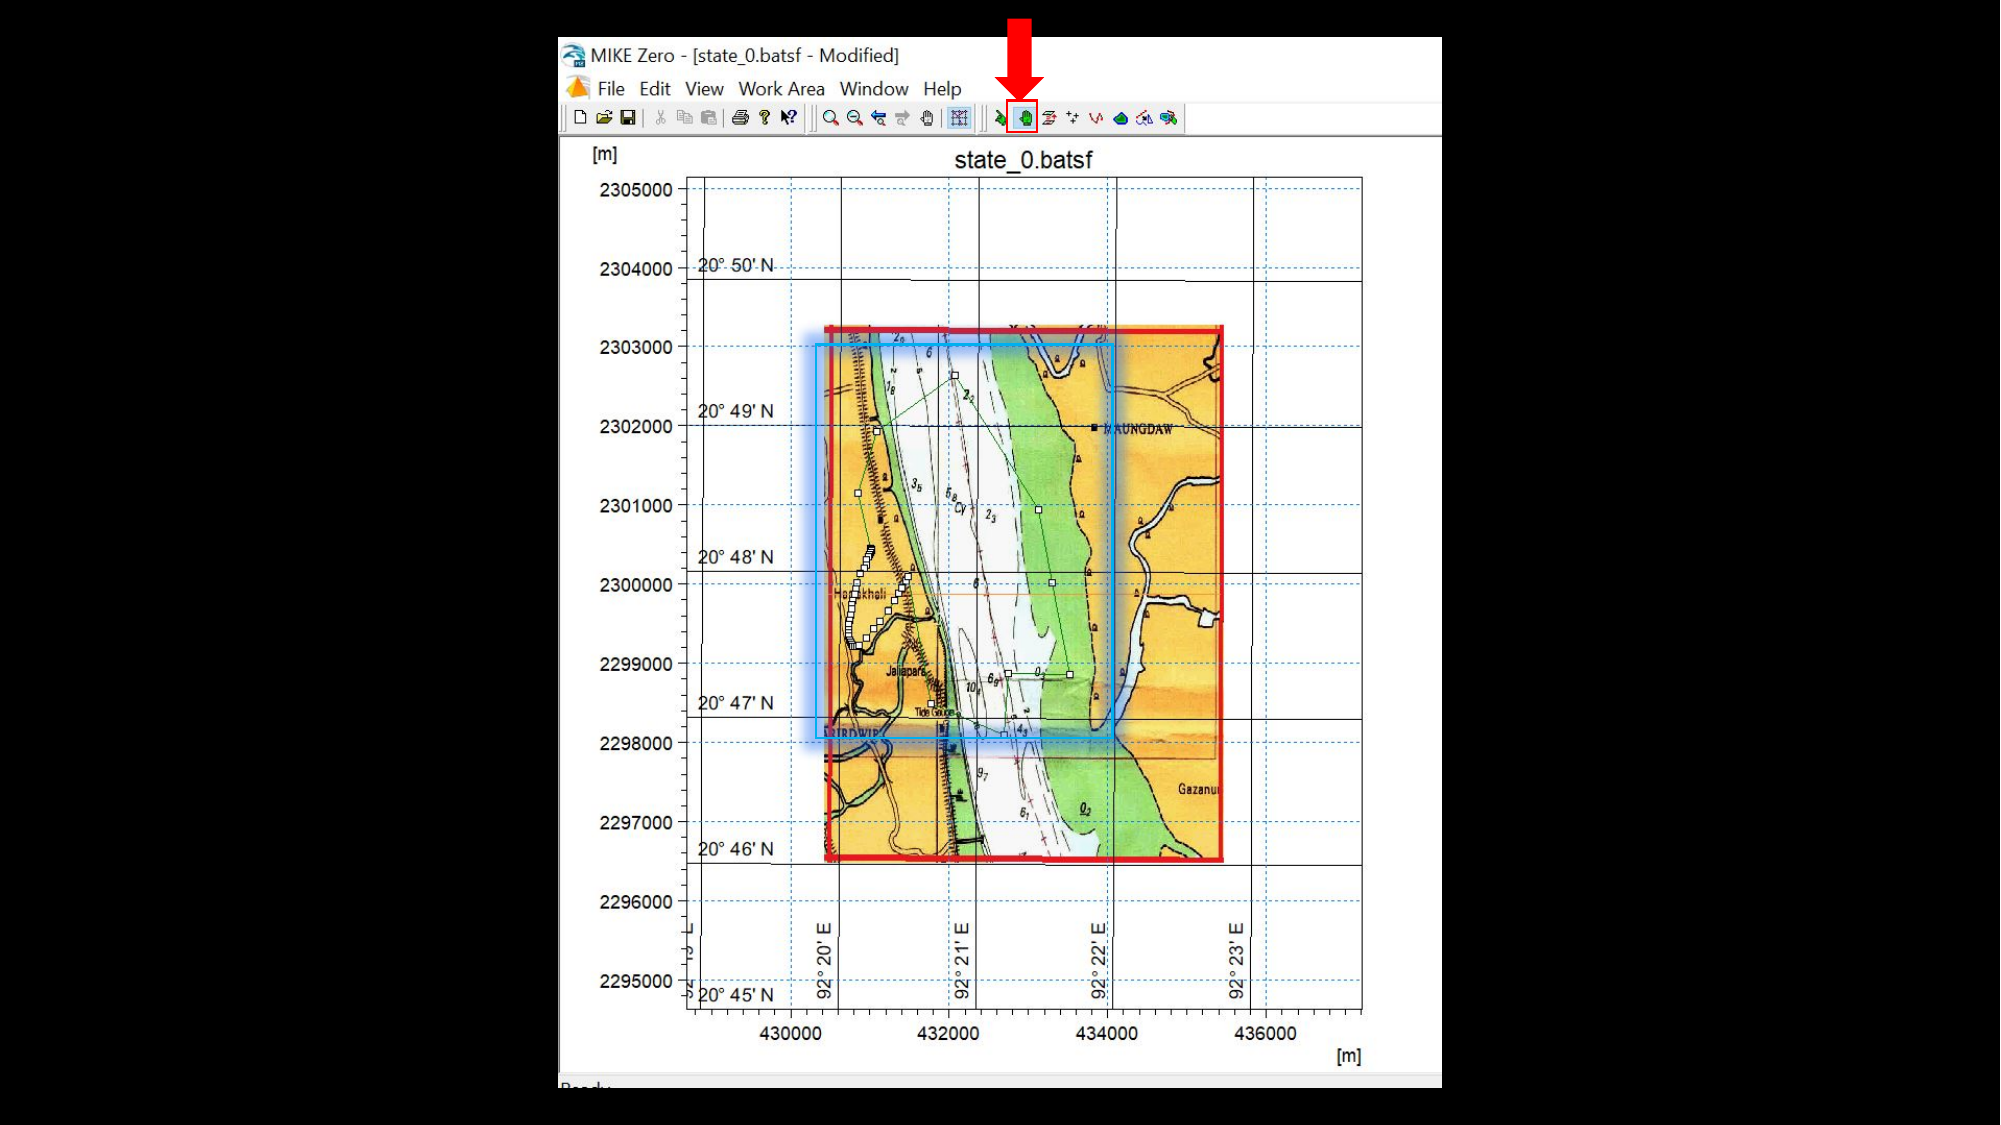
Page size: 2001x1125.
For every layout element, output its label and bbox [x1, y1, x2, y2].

picture [558, 37, 1442, 1088]
text_box [1007, 18, 1032, 37]
